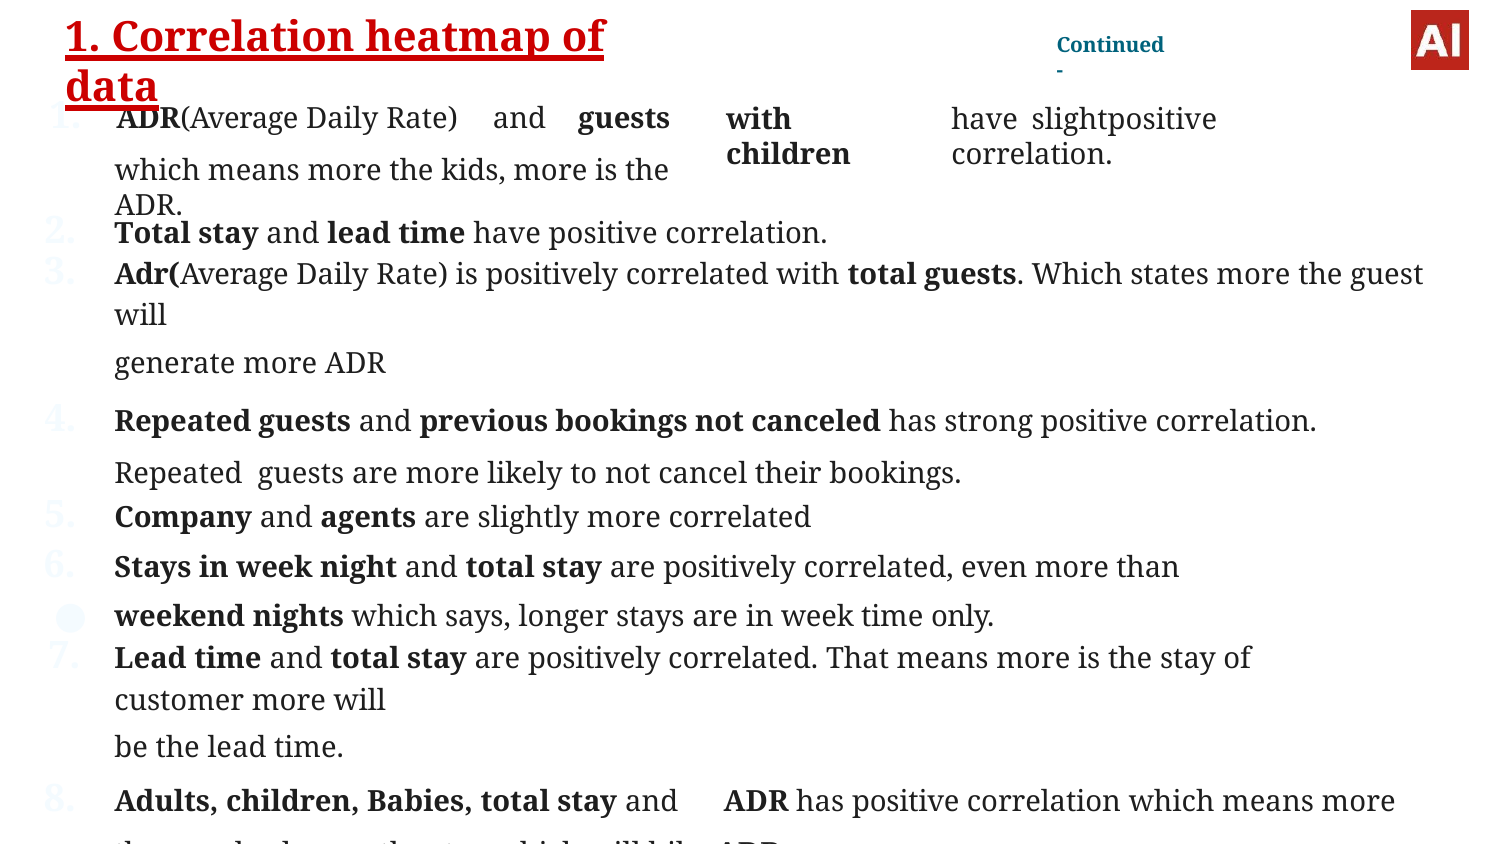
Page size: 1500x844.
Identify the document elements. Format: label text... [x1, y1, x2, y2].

text_box have slightpositive correlation. [949, 98, 1358, 171]
text_box with children [724, 98, 913, 171]
title 1. Correlation heatmap of data [62, 7, 639, 151]
text_box 1. ADR(Average Daily Rate) and guests which means more the kids, more is the ADR. [47, 81, 702, 214]
picture [1411, 10, 1469, 70]
text_box Total stay and lead time have positive correlation. Adr(Average Daily Rate) is positively correlated with total guests. Which states more the guest will generate more ADR Repeated guests and previous bookings not canceled has strong positive correlation. Repeated guests are more likely to not cancel their bookings. Company and agents are slightly more correlated Stays in week night and total stay are positively correlated, even more than weekend nights which says, longer stays are in week time only. Lead time and total stay are positively correlated. That means more is the stay of customer more will be the lead time. Adults, children, Babies, total stay and ADR has positive correlation which means more the people, longer the stay which will hike ADR. [41, 214, 1426, 844]
text_box Continued- [1054, 29, 1168, 82]
